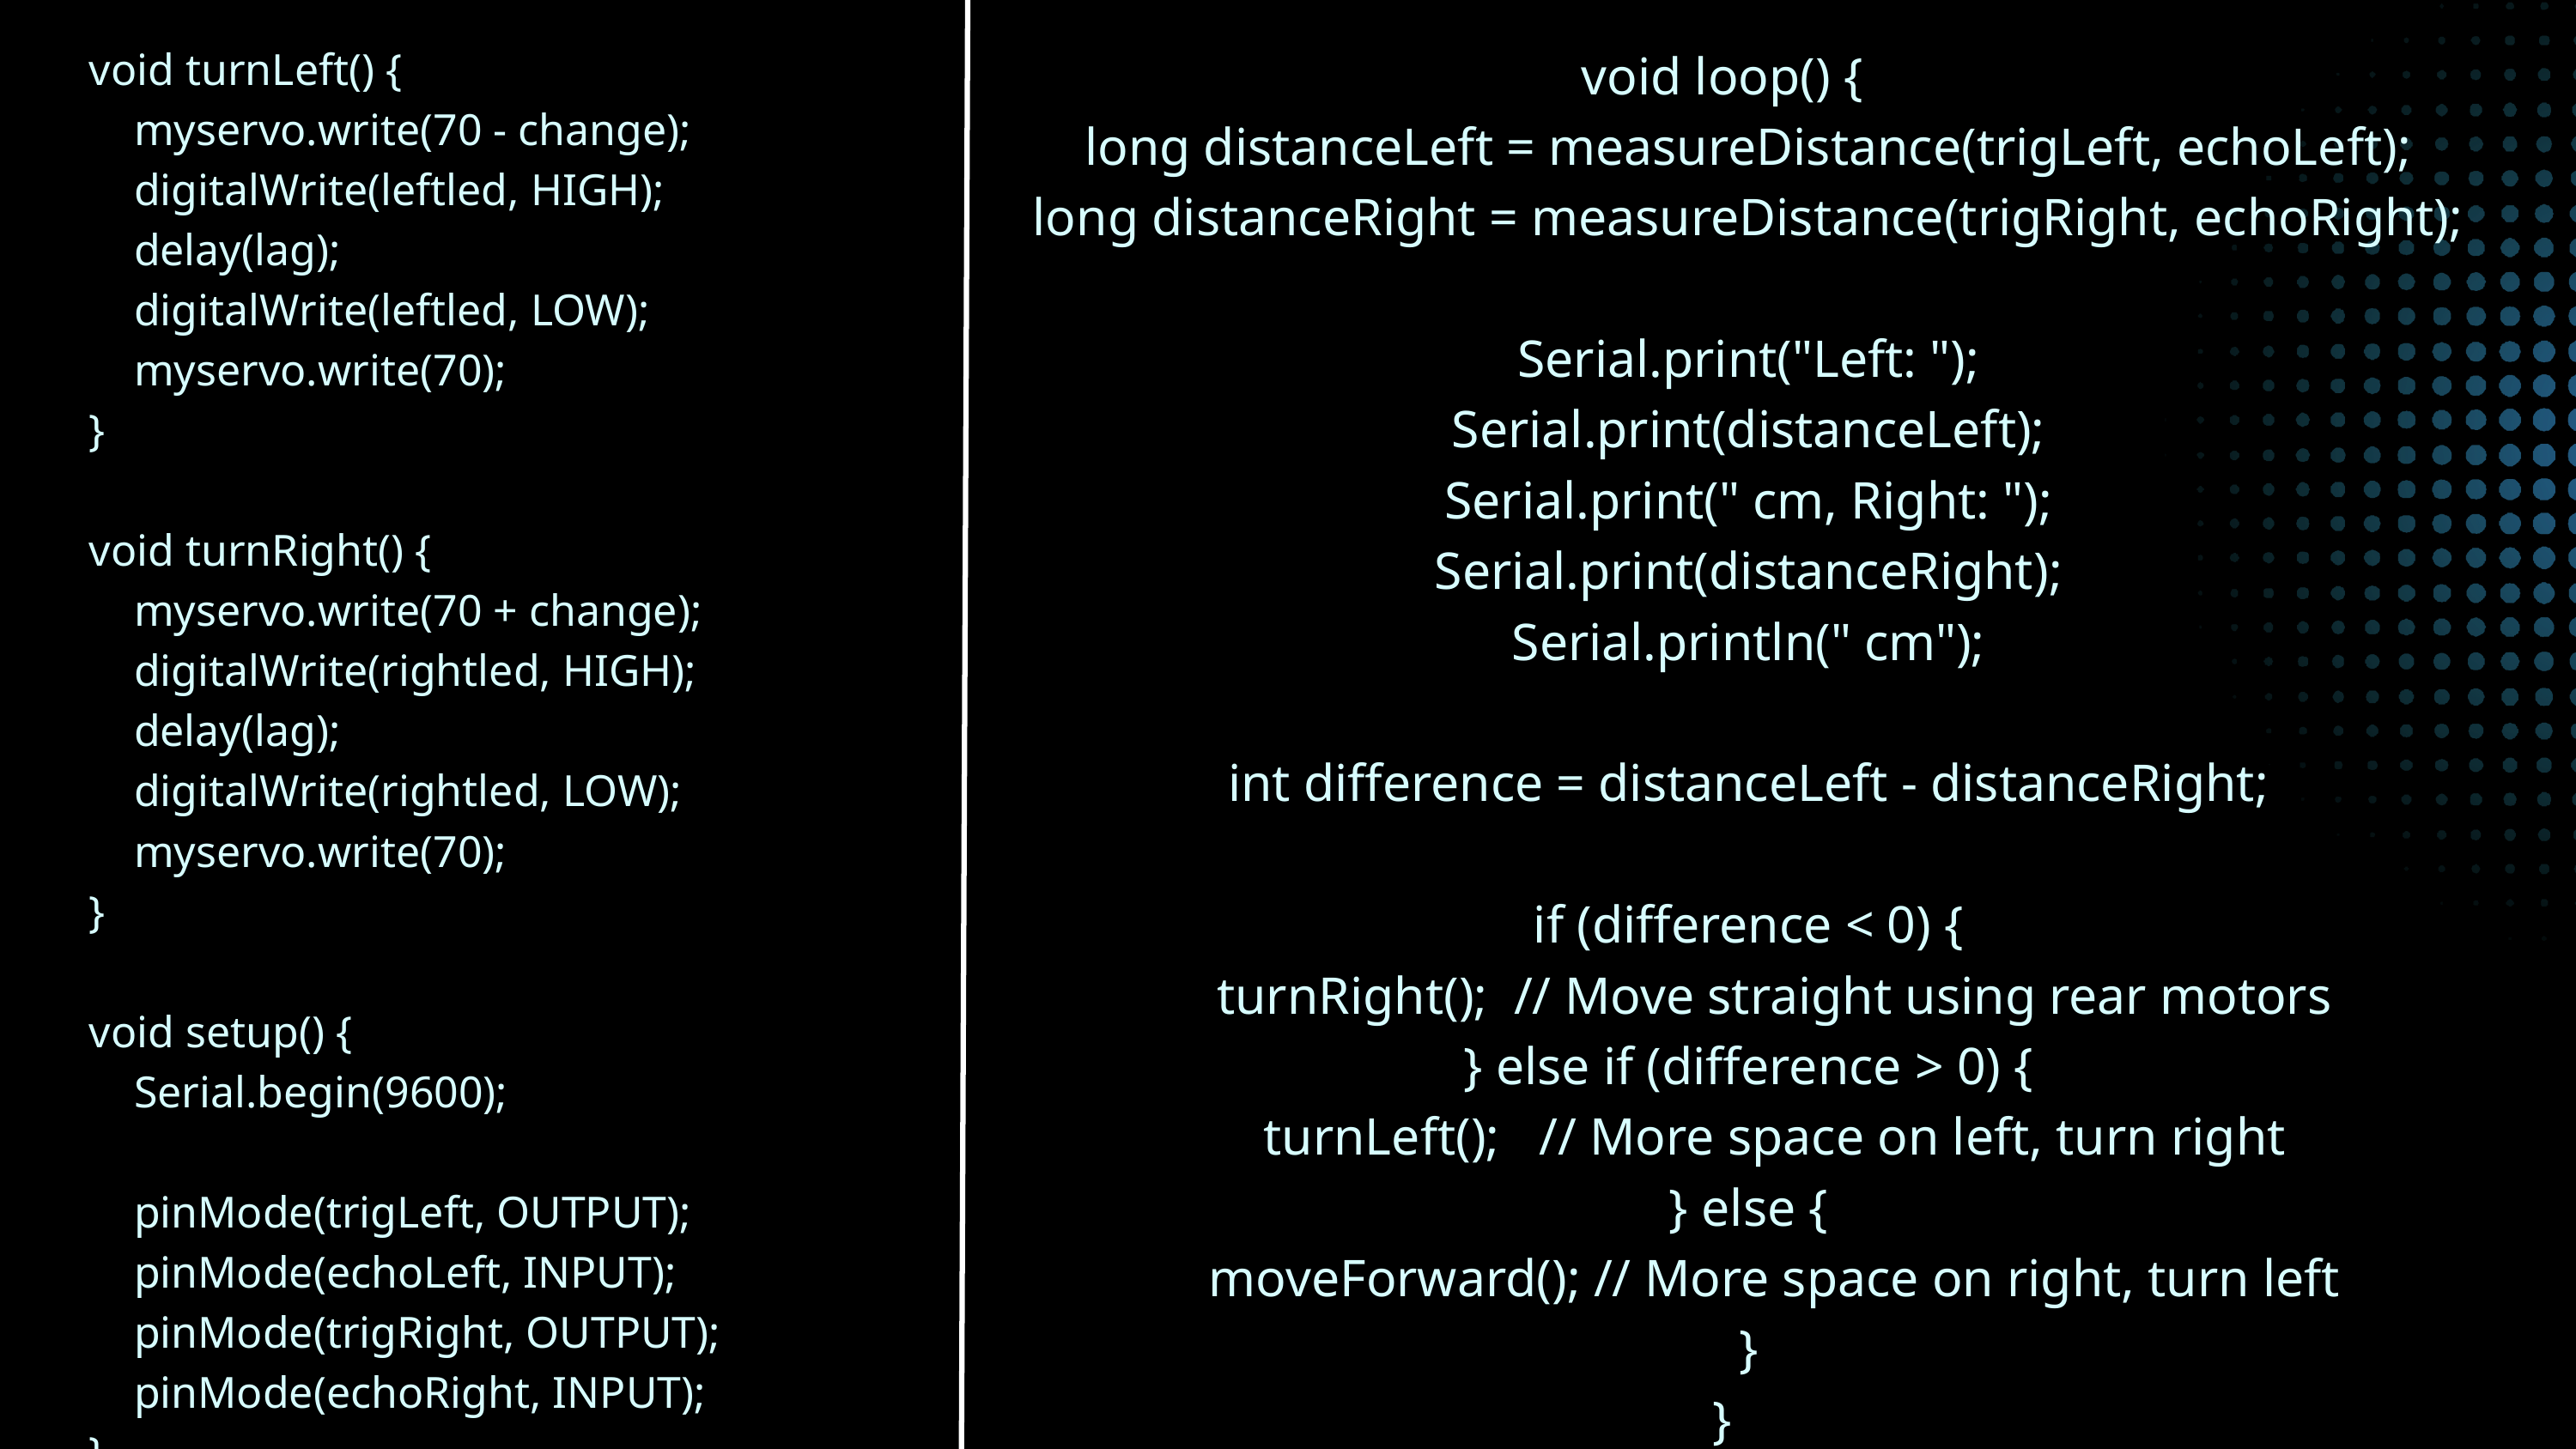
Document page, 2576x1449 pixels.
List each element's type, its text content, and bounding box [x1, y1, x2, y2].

text_box void loop() { long distanceLeft = measureDistance(trigLeft, echoLeft); long distanceRight = measureDistance(trigRight, echoRight); Serial.print("Left: "); Serial.print(distanceLeft); Serial.print(" cm, Right: "); Serial.print(distanceRight); Serial.println(" cm"); int difference = distanceLeft - distanceRight; if (difference < 0) { turnRight(); // Move straight using rear motors } else if (difference > 0) { turnLeft(); // More space on left, turn right } else { moveForward(); // More space on right, turn left } } [969, 33, 2476, 1449]
text_box void turnLeft() { myservo.write(70 - change); digitalWrite(leftled, HIGH); delay(lag); digitalWrite(leftled, LOW); myservo.write(70); } void turnRight() { myservo.write(70 + change); digitalWrite(rightled, HIGH); delay(lag); digitalWrite(rightled, LOW); myservo.write(70); } void setup() { Serial.begin(9600); pinMode(trigLeft, OUTPUT); pinMode(echoLeft, INPUT); pinMode(trigRight, OUTPUT); pinMode(echoRight, INPUT); } [89, 33, 969, 1449]
text_box [2165, 0, 2576, 942]
